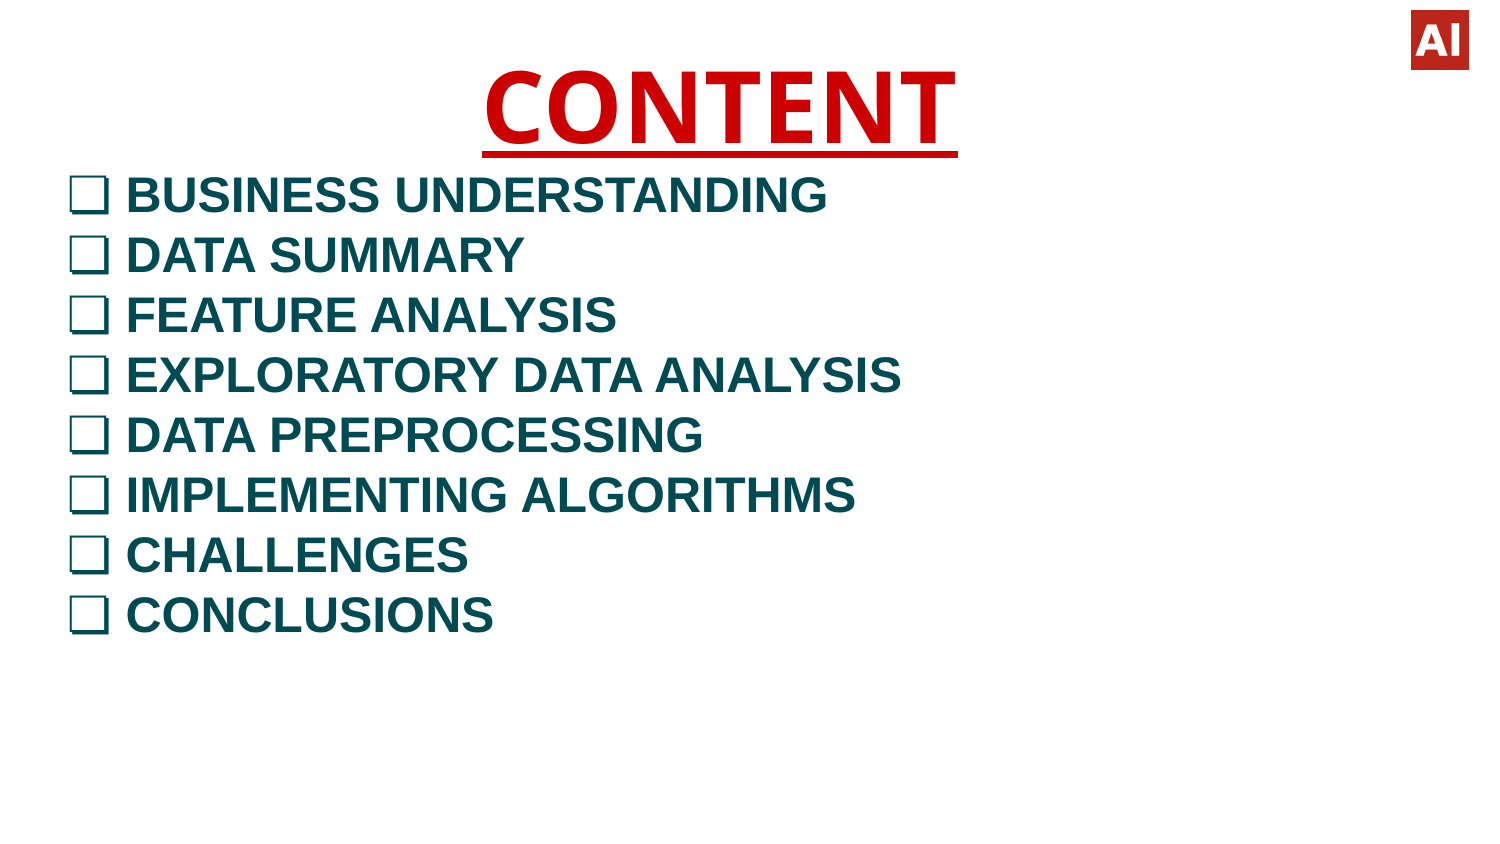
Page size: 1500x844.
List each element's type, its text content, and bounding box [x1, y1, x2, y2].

title CONTENT ❏ BUSINESS UNDERSTANDING ❏ DATA SUMMARY ❏ FEATURE ANALYSIS ❏ EXPLORATORY DATA ANALYSIS ❏ DATA PREPROCESSING ❏ IMPLEMENTING ALGORITHMS ❏ CHALLENGES ❏ CONCLUSIONS [51, 0, 1449, 828]
picture [1449, 10, 1469, 70]
